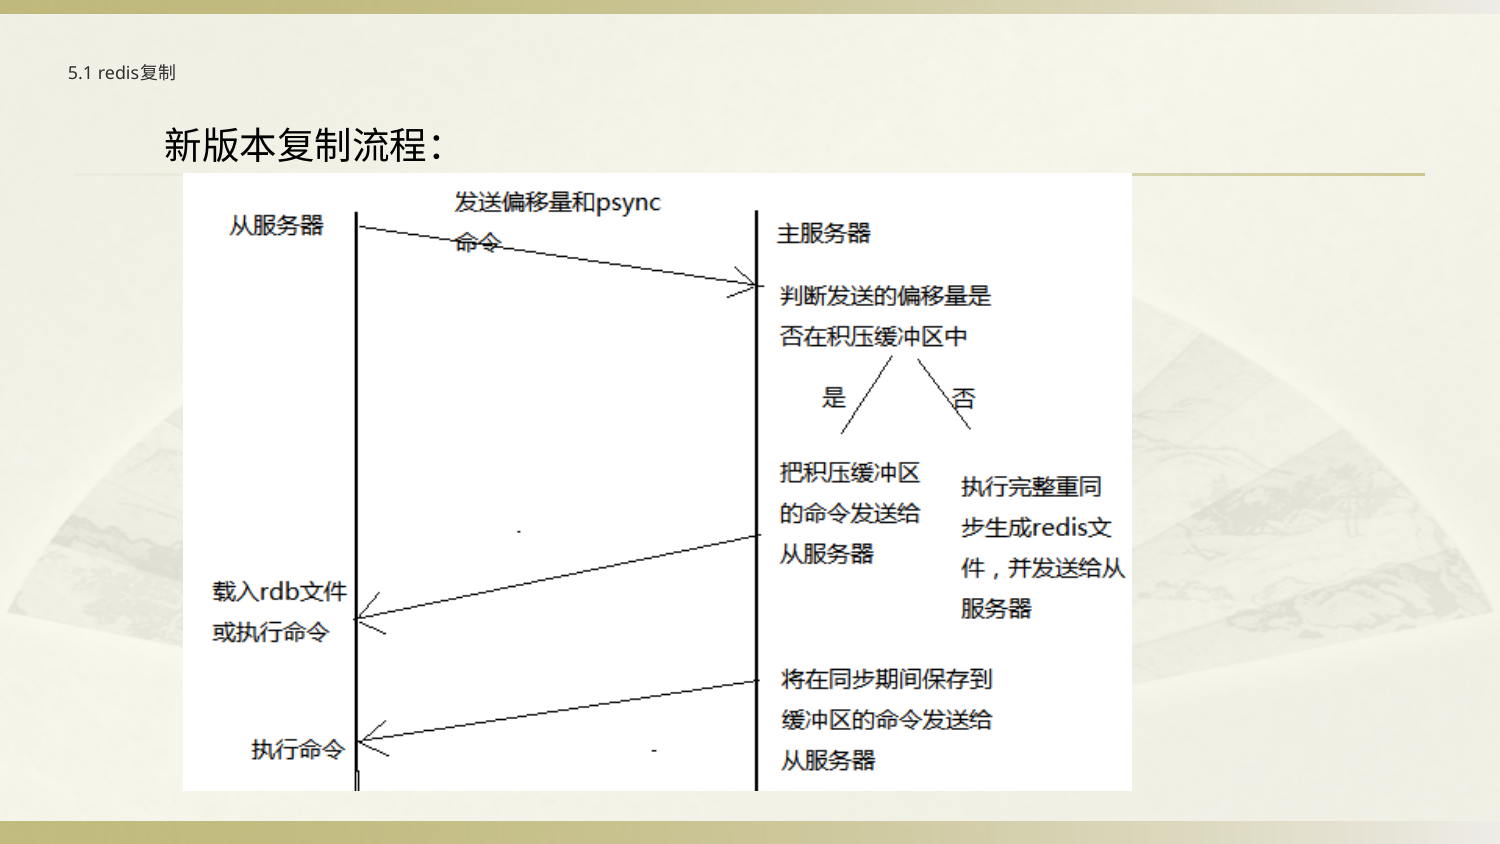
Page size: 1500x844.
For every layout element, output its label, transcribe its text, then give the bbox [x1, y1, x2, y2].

list 新版本复制流程： [75, 114, 1425, 754]
title 5.1 redis复制 [53, 32, 1404, 113]
picture [182, 173, 1132, 792]
